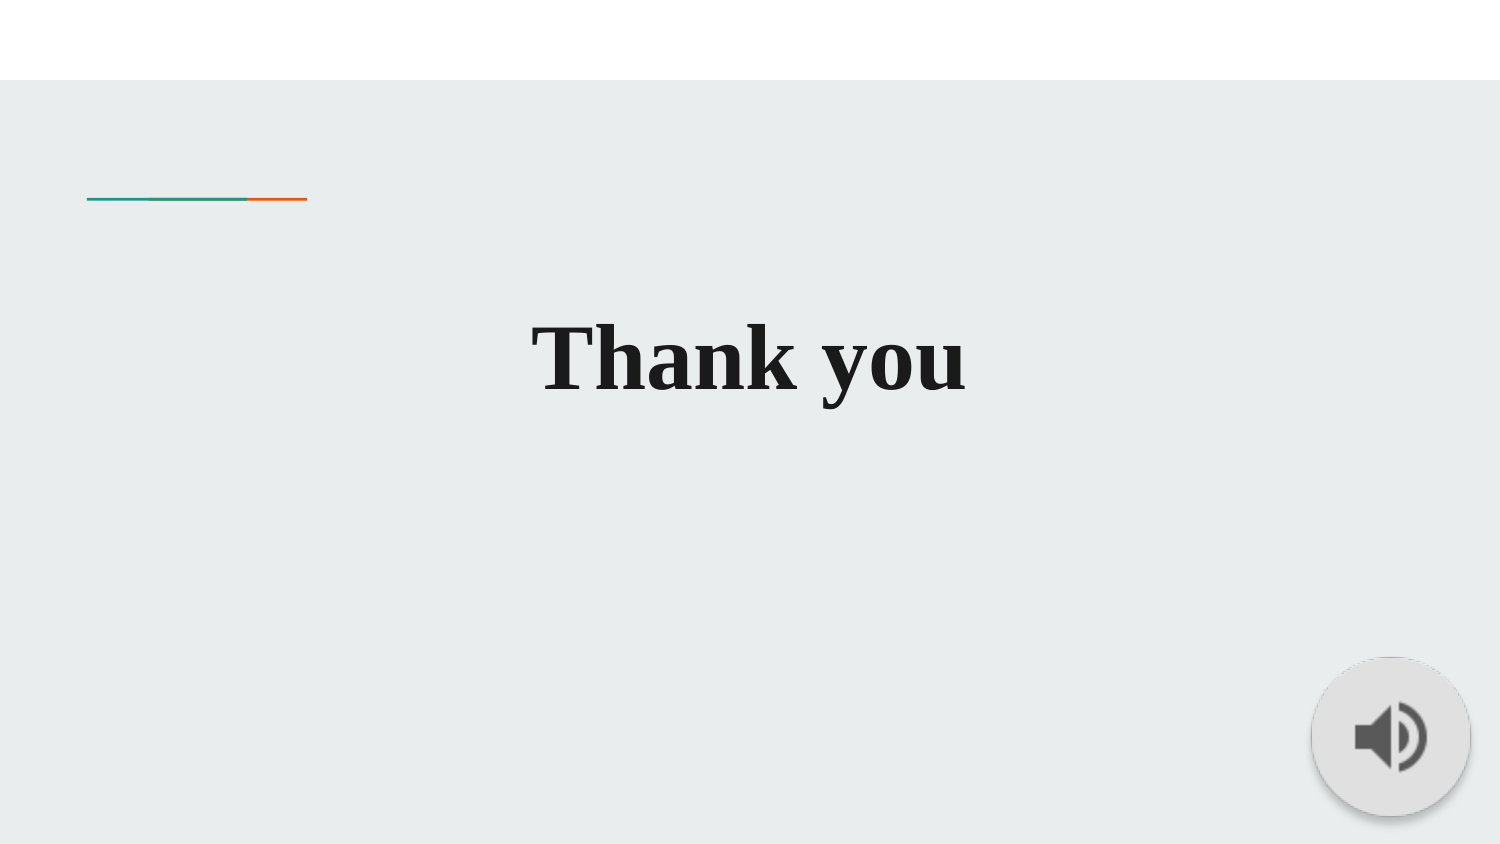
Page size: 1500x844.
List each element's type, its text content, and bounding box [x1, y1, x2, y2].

picture [1295, 642, 1487, 834]
title Thank you [87, 280, 1412, 643]
